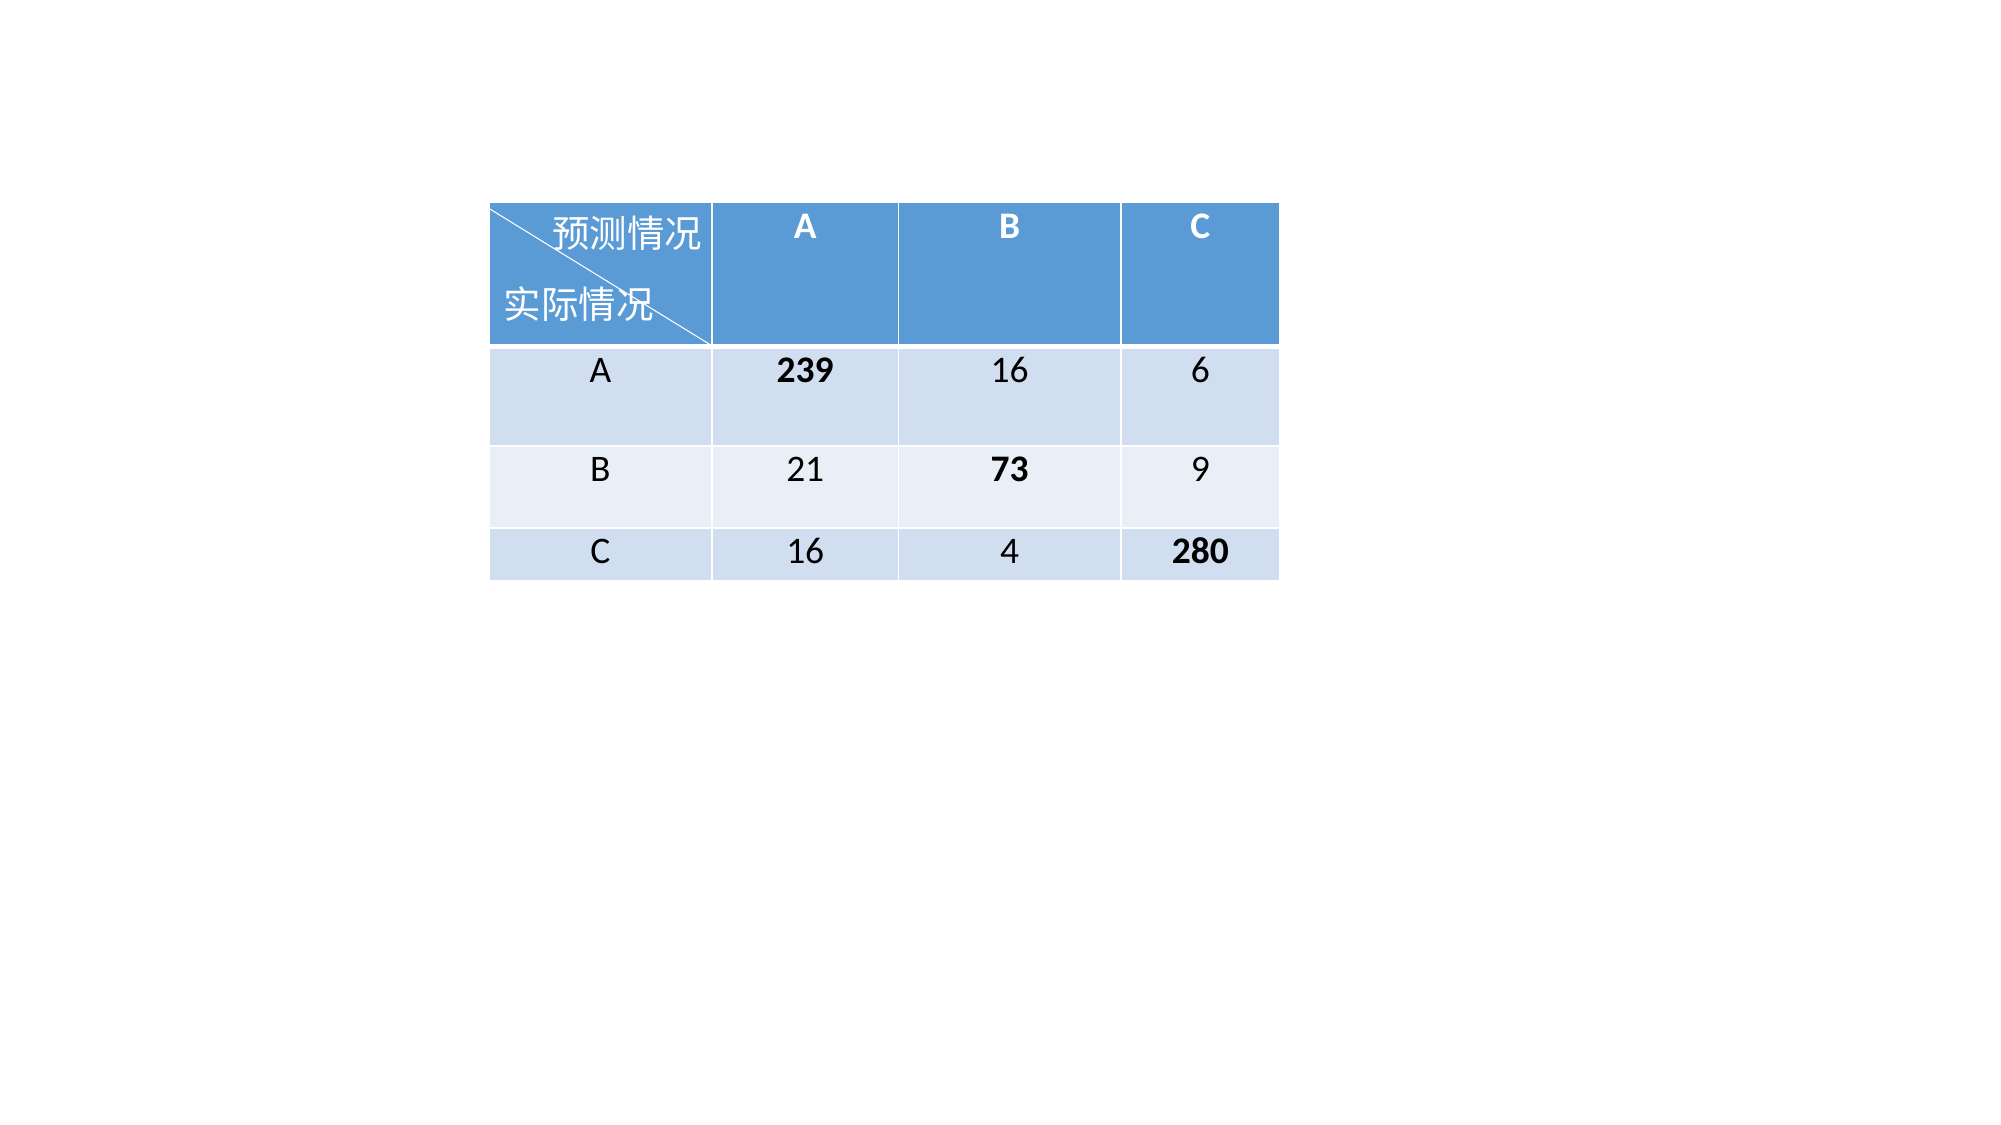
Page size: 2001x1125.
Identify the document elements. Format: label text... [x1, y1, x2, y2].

text_box 预测情况 [537, 202, 769, 263]
table_cell 16 [713, 529, 898, 580]
table_cell 239 [713, 349, 898, 445]
table_cell A [490, 349, 711, 445]
table_cell C [490, 529, 711, 580]
table_header C [1122, 203, 1279, 344]
table_cell 4 [899, 529, 1120, 580]
table_cell 21 [713, 447, 898, 527]
text_box 实际情况 [714, 273, 721, 333]
table_cell B [490, 447, 711, 527]
table_header A [714, 203, 898, 344]
table_cell 280 [1122, 529, 1279, 580]
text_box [484, 205, 714, 347]
table_cell 6 [1122, 349, 1279, 445]
table_header B [899, 203, 1120, 344]
table_cell 16 [899, 349, 1120, 445]
table_cell 73 [899, 447, 1120, 527]
table_cell 9 [1122, 447, 1279, 527]
